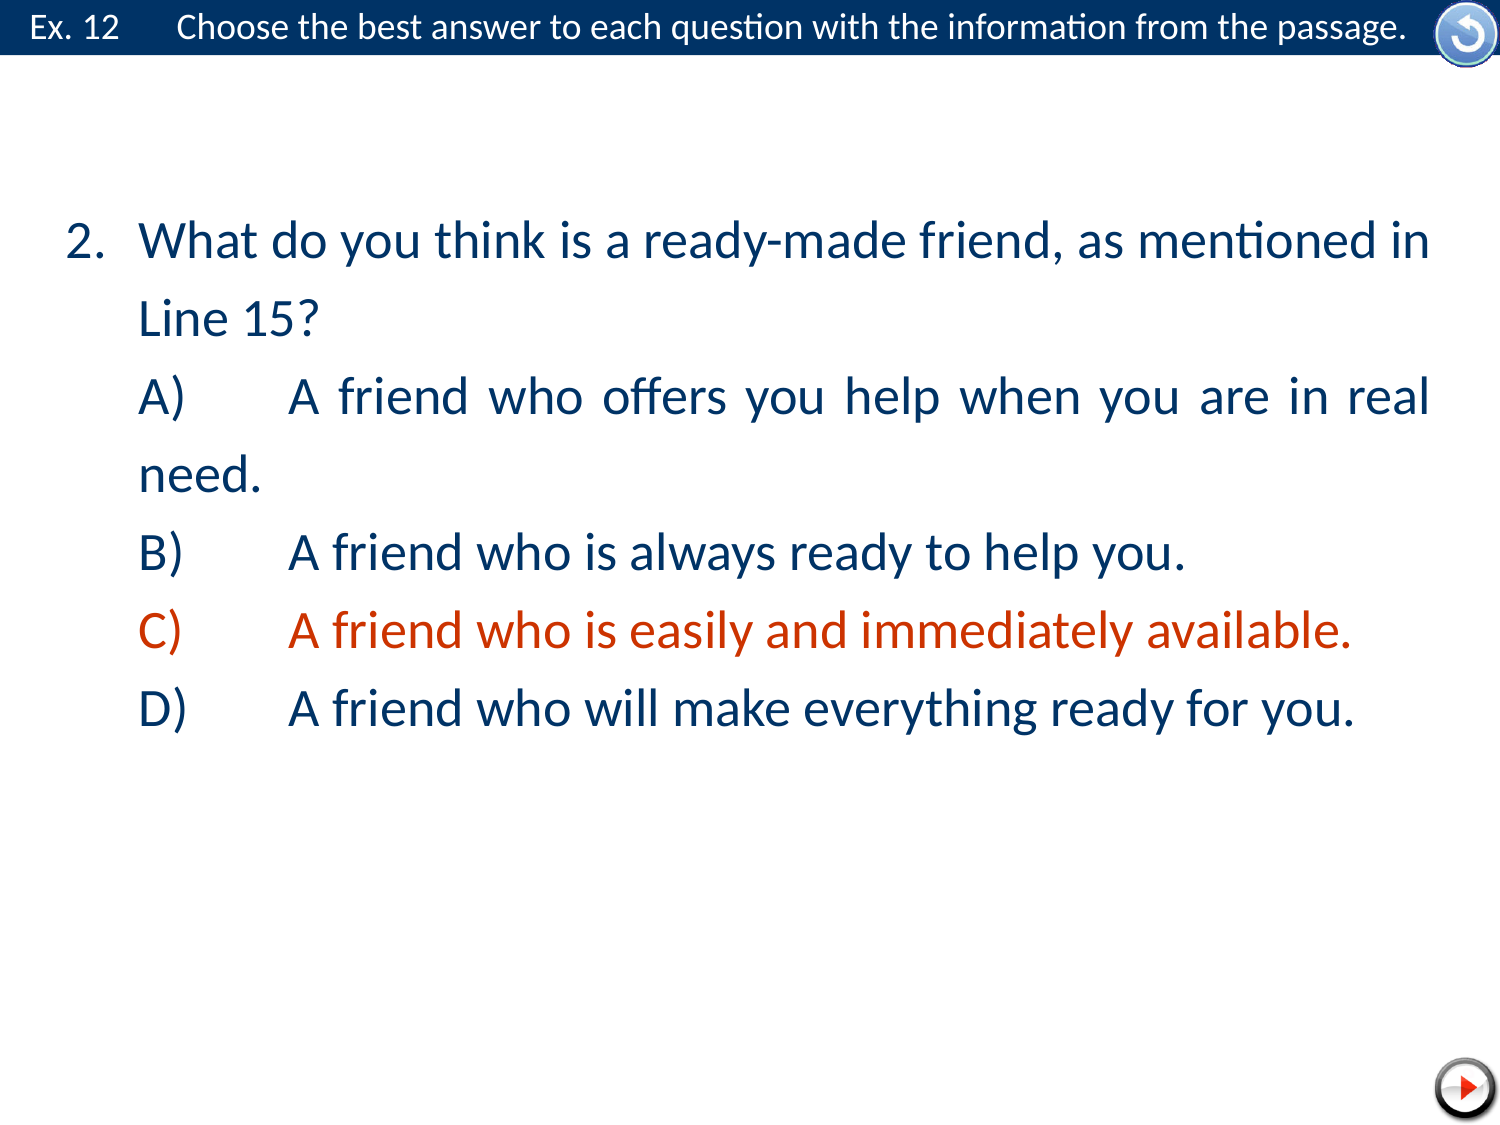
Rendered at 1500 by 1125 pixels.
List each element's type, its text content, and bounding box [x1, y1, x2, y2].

picture [1428, 1053, 1500, 1125]
text_box 2. What do you think is a ready-made friend, as mentioned in Line 15? A) A friend who offers you help when you are in real need. B) A friend who is always ready to help you. C) A friend who is easily and immediately available. D) A friend who will make everything ready for you. [50, 184, 1449, 745]
text_box Ex. 12 Choose the best answer to each question with the information from the passage. [0, 0, 1430, 56]
picture [1432, 0, 1500, 68]
